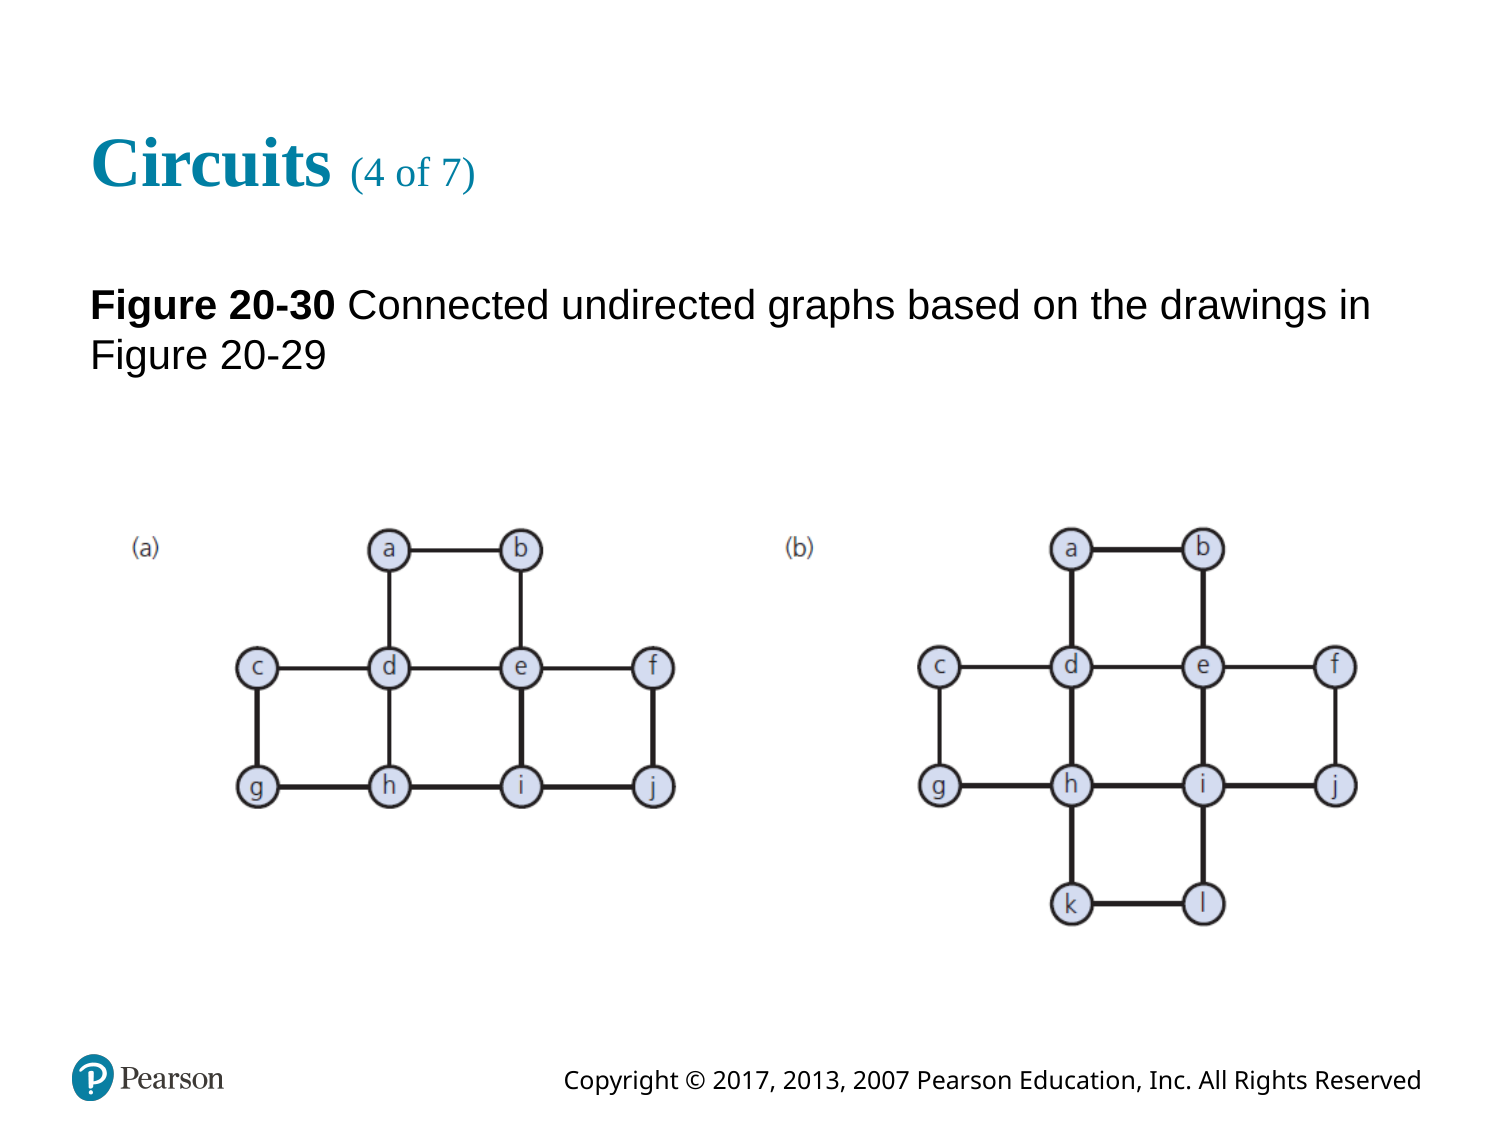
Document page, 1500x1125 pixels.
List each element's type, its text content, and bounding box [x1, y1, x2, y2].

picture [72, 1054, 88, 1070]
title Circuits (4 of 7) [75, 35, 1425, 216]
picture [98, 1054, 224, 1101]
picture [72, 1087, 83, 1101]
list Figure 20-30 Connected undirected graphs based on the drawings in Figure 20-29 [75, 262, 1425, 393]
picture [96, 496, 1404, 954]
picture [80, 1063, 106, 1088]
